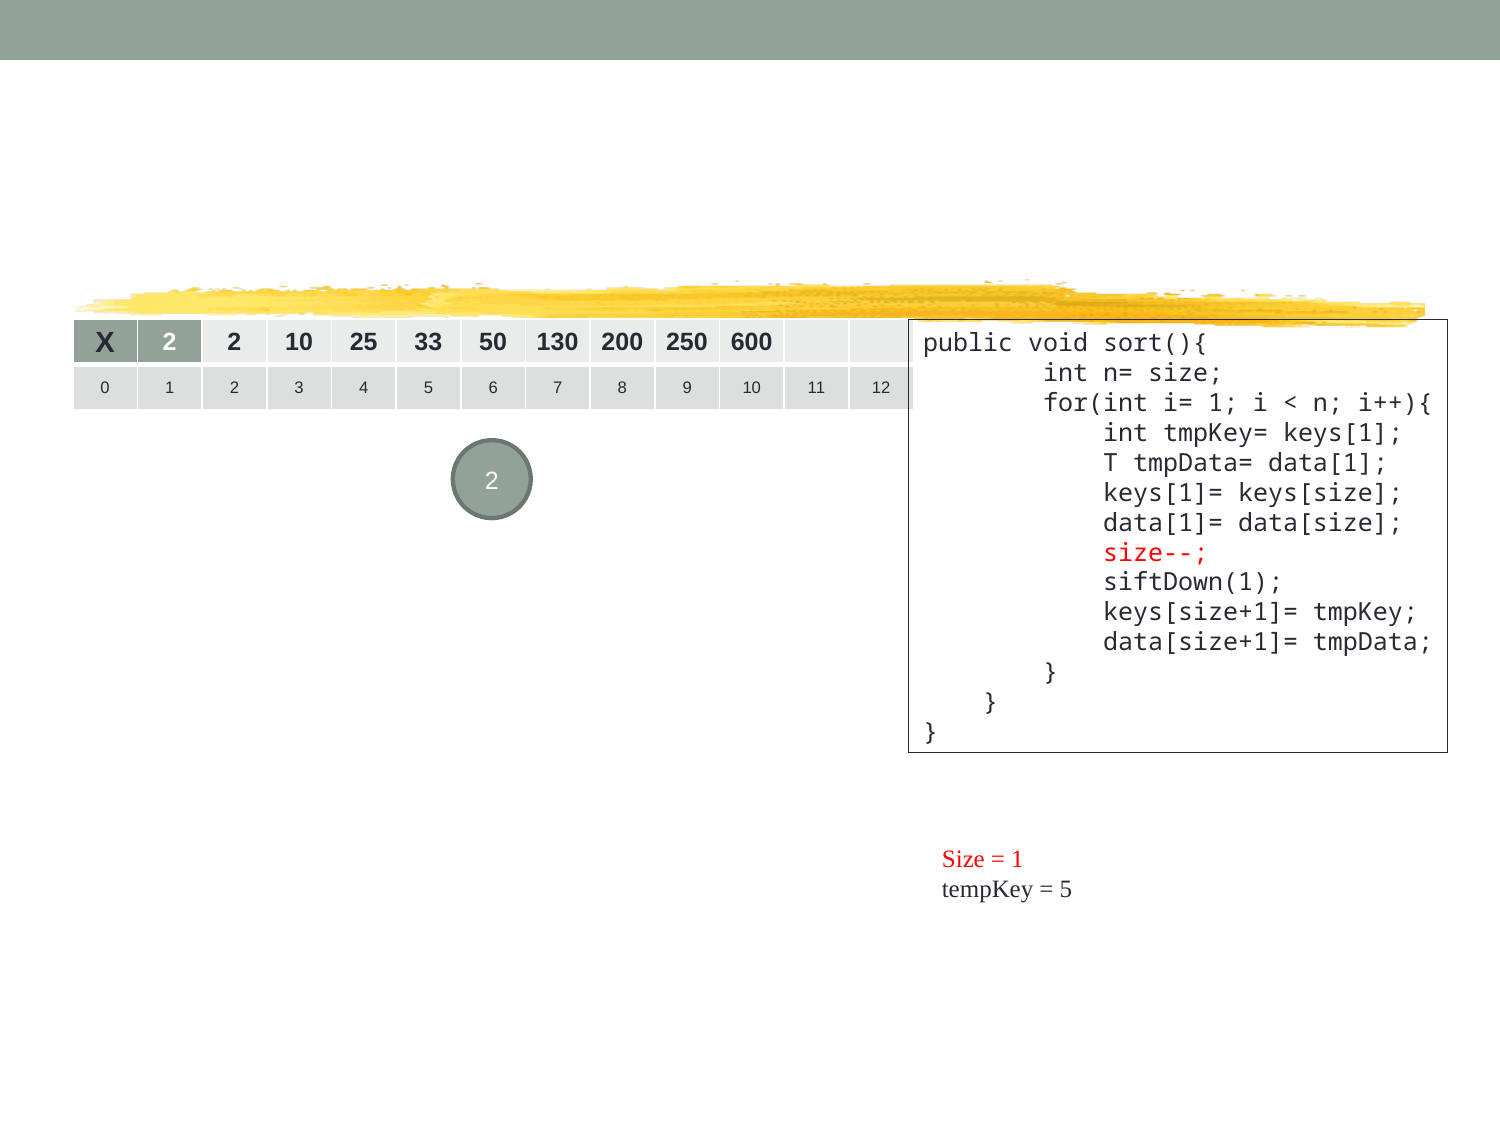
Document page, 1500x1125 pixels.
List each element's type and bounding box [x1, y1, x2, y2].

table_cell [785, 367, 848, 409]
table_header [720, 320, 783, 362]
table_header [268, 320, 331, 362]
table_cell [526, 367, 589, 409]
table_header [74, 320, 137, 362]
table_header [203, 320, 266, 362]
text_box [927, 834, 1088, 910]
picture [75, 274, 1425, 319]
table_header [138, 320, 201, 362]
table_cell [74, 367, 137, 409]
table_header [462, 320, 525, 362]
table_header [591, 320, 654, 362]
text_box [450, 437, 533, 521]
table_header [332, 320, 395, 362]
text_box [908, 319, 1448, 753]
table_cell [397, 367, 460, 409]
table_cell [720, 367, 783, 409]
table_cell [656, 367, 719, 409]
table_header [397, 320, 460, 362]
table_cell [332, 367, 395, 409]
table_cell [591, 367, 654, 409]
table_cell [268, 367, 331, 409]
table_cell [138, 367, 201, 409]
table_cell [850, 367, 908, 409]
table_header [850, 320, 908, 362]
table_header [526, 320, 589, 362]
table_header [656, 320, 719, 362]
table_cell [462, 367, 525, 409]
table_header [785, 320, 848, 362]
table_cell [203, 367, 266, 409]
